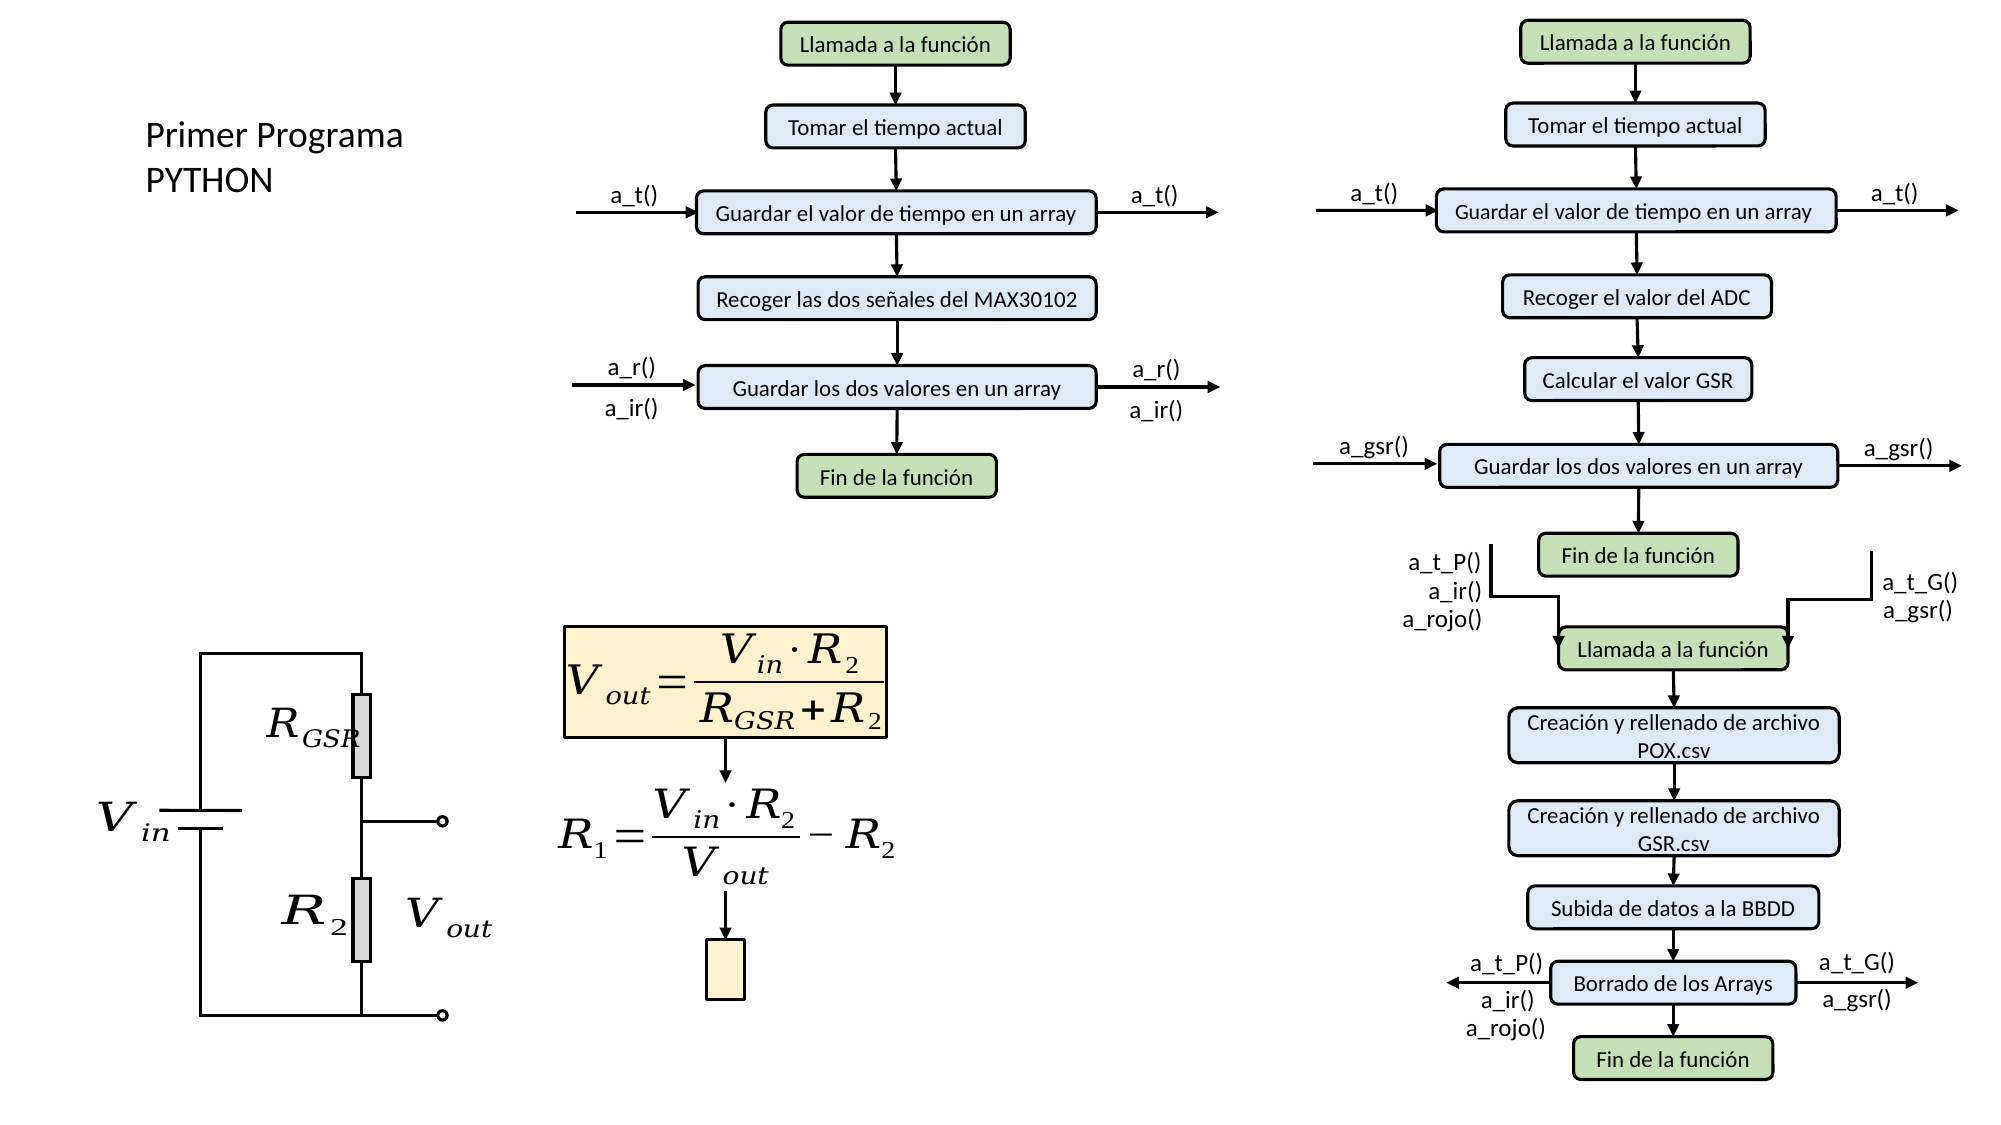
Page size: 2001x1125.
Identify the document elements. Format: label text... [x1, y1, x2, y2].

text_box Primer Programa PYTHON [130, 102, 428, 208]
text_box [571, 22, 1221, 498]
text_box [1387, 538, 1974, 1080]
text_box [95, 628, 927, 1028]
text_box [1313, 20, 1962, 577]
